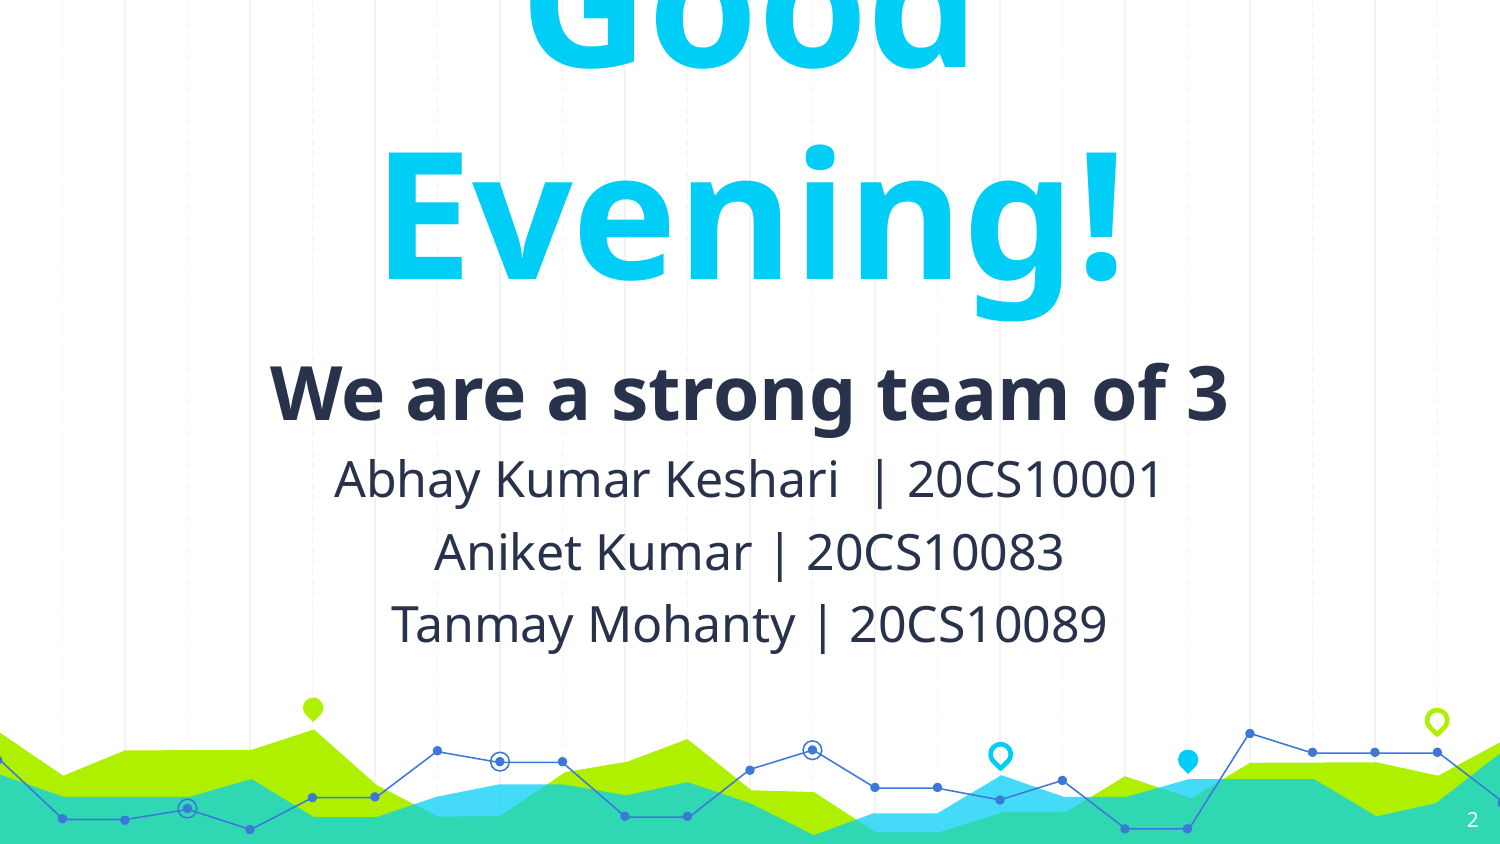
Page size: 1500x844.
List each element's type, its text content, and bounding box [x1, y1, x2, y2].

title Good Evening! [124, 139, 1376, 331]
slide_number ‹#› [1403, 791, 1494, 844]
subtitle We are a strong team of 3 Abhay Kumar Keshari | 20CS10001 Aniket Kumar | 20CS10083 Tanmay Mohanty | 20CS10089 [209, 330, 1291, 606]
